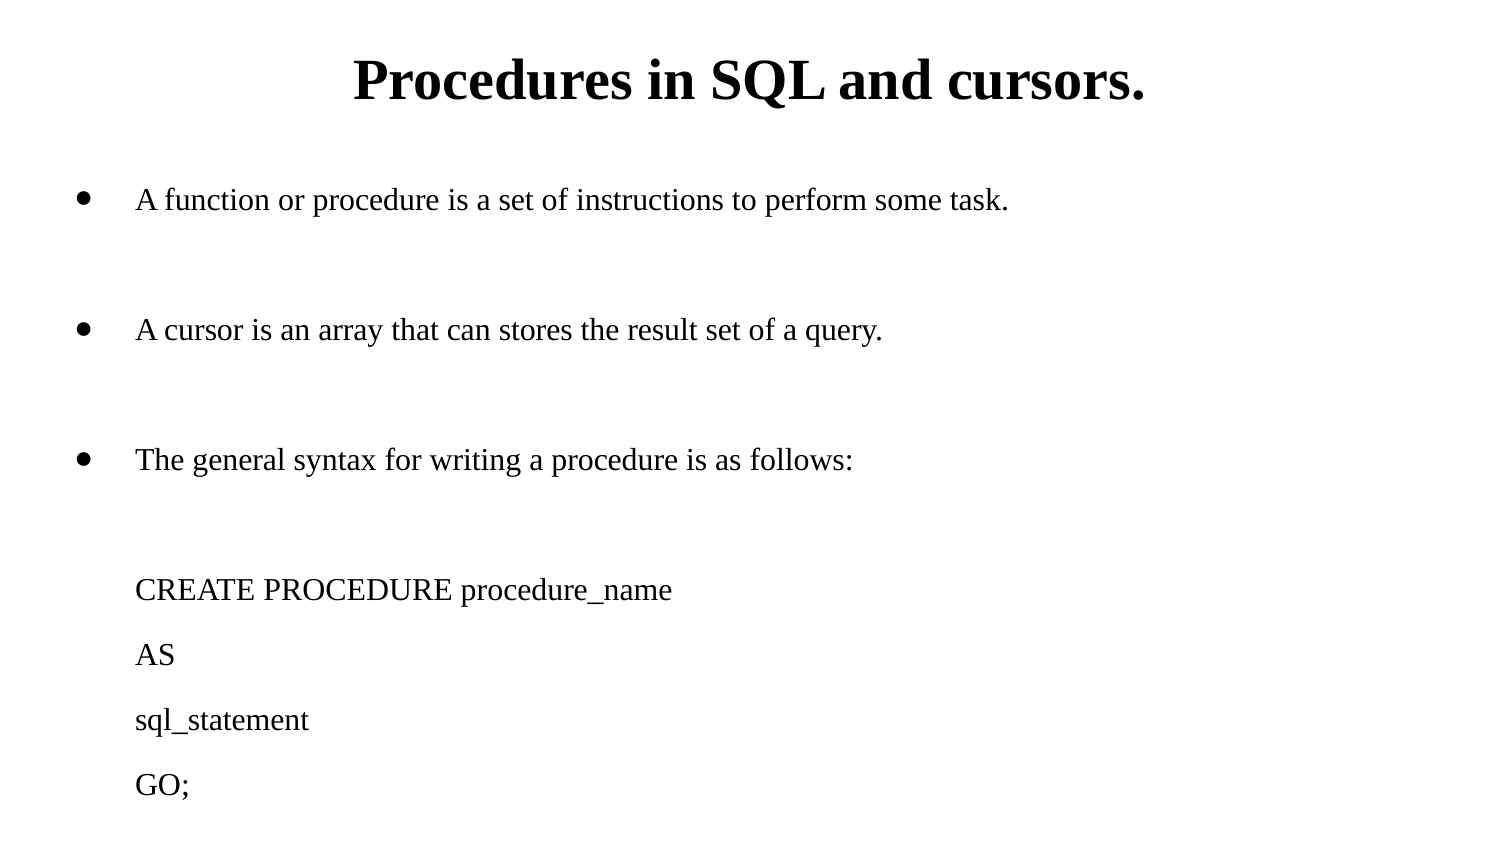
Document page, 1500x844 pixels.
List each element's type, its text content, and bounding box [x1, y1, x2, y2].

title Procedures in SQL and cursors. [51, 25, 1449, 129]
list A function or procedure is a set of instructions to perform some task. A cursor is an array that can stores the result set of a query. The general syntax for writing a procedure is as follows: CREATE PROCEDURE procedure_name AS sql_statement GO; [51, 157, 1449, 822]
